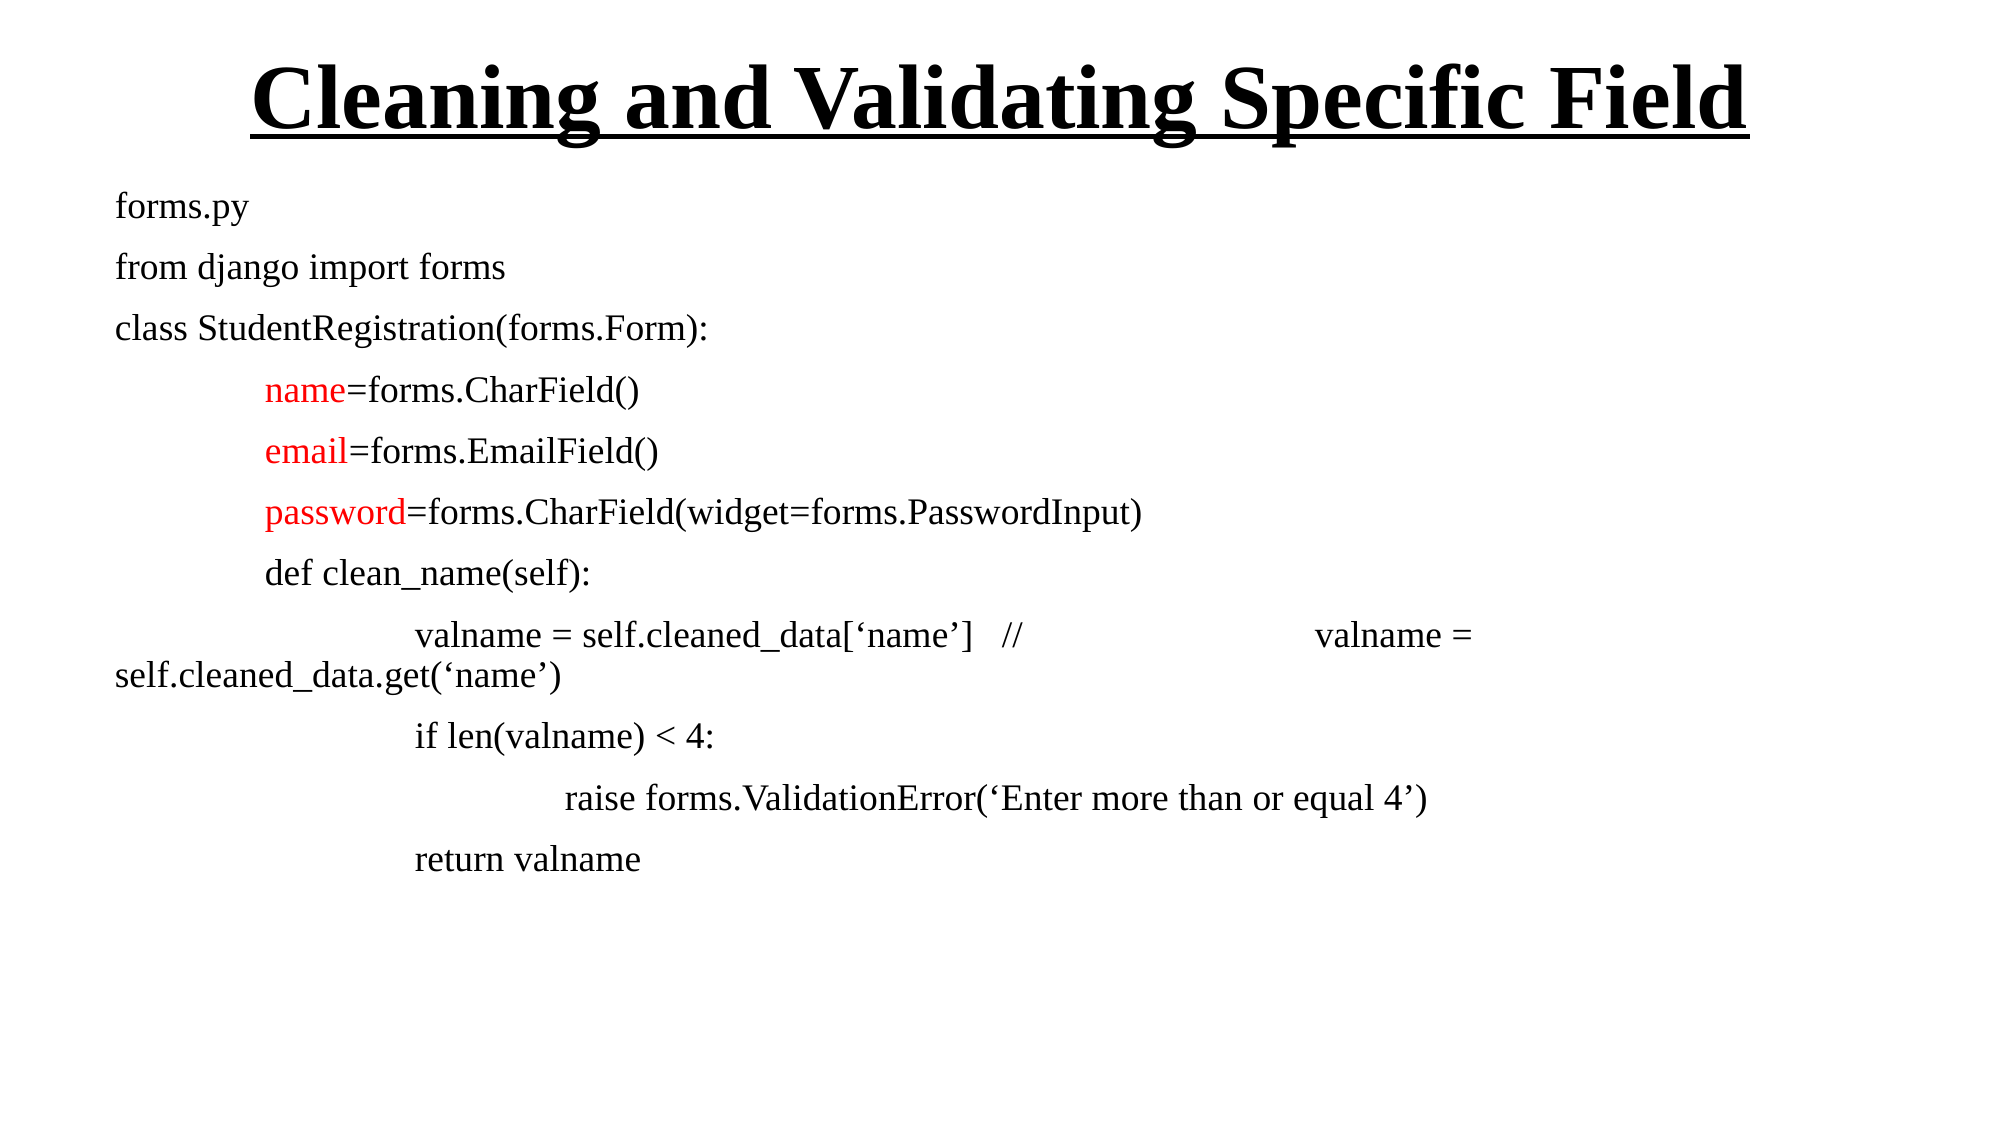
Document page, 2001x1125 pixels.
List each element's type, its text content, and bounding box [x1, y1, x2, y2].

list forms.py from django import forms class StudentRegistration(forms.Form): name=forms.CharField() email=forms.EmailField() password=forms.CharField(widget=forms.PasswordInput) def clean_name(self): valname = self.cleaned_data[‘name’] // valname = self.cleaned_data.get(‘name’) if len(valname) < 4: raise forms.ValidationError(‘Enter more than or equal 4’) return valname [99, 178, 1900, 1063]
title Cleaning and Validating Specific Field [99, 5, 1900, 178]
